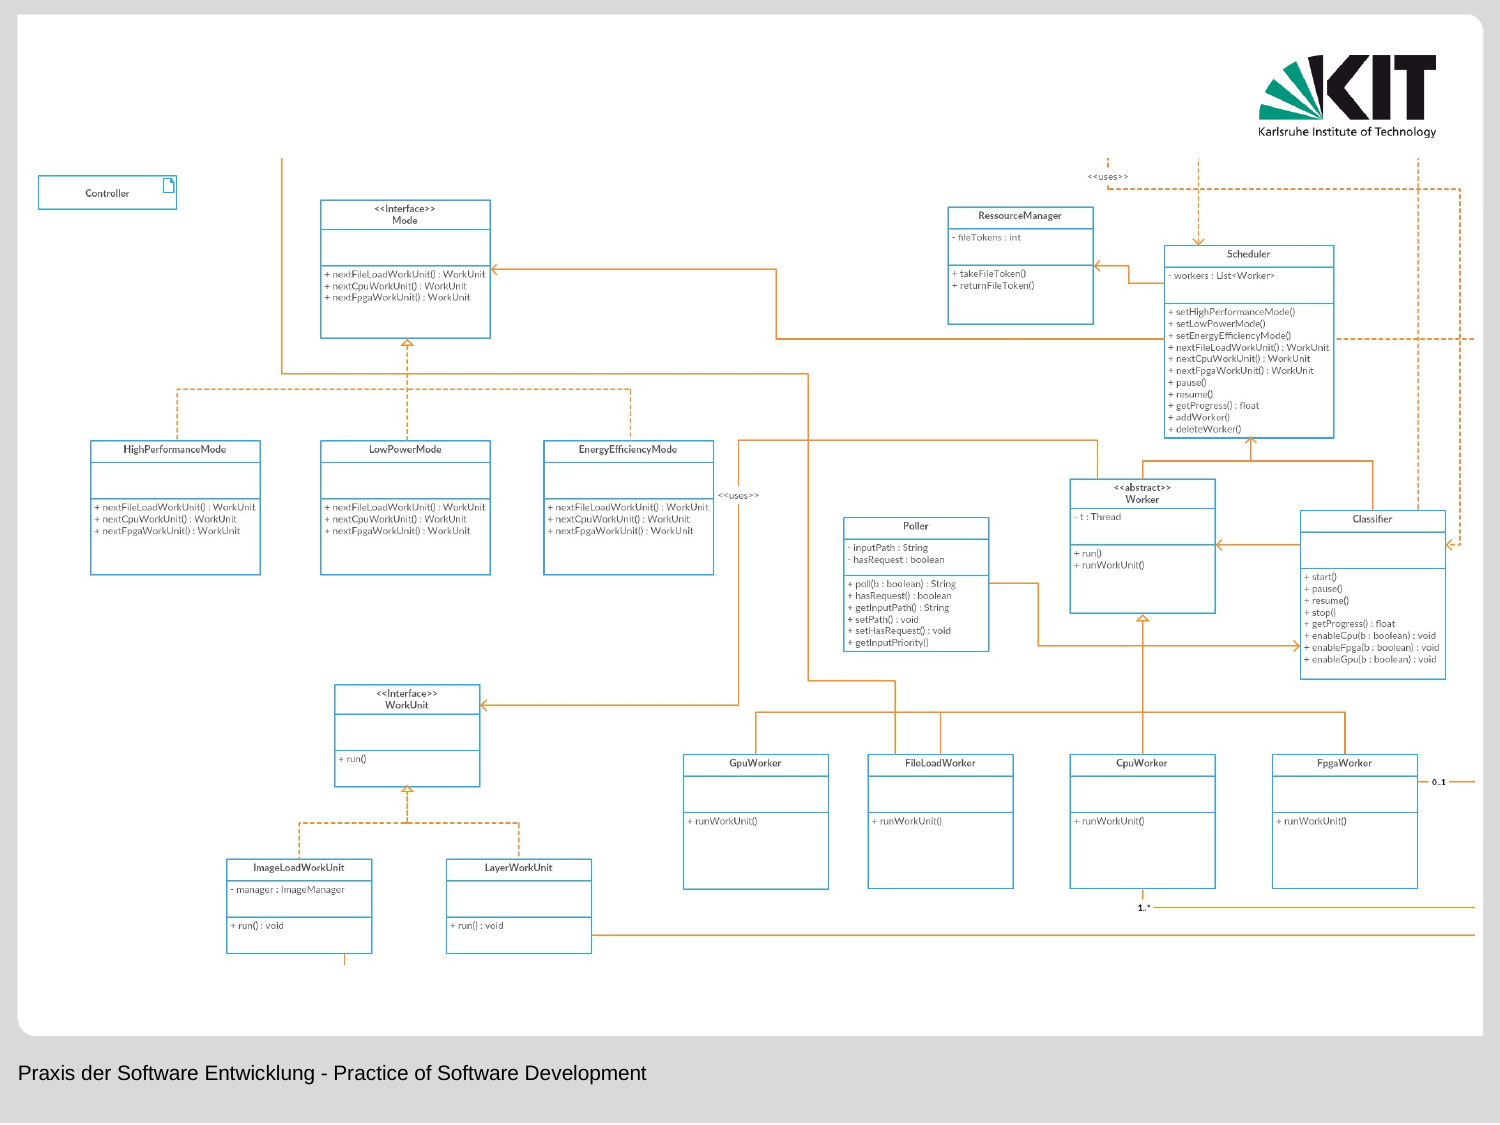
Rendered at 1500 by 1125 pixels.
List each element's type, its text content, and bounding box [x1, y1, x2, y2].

picture [0, 0, 1500, 1123]
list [17, 157, 1476, 968]
footer Praxis der Software Entwicklung - Practice of Software Development [17, 1059, 935, 1120]
